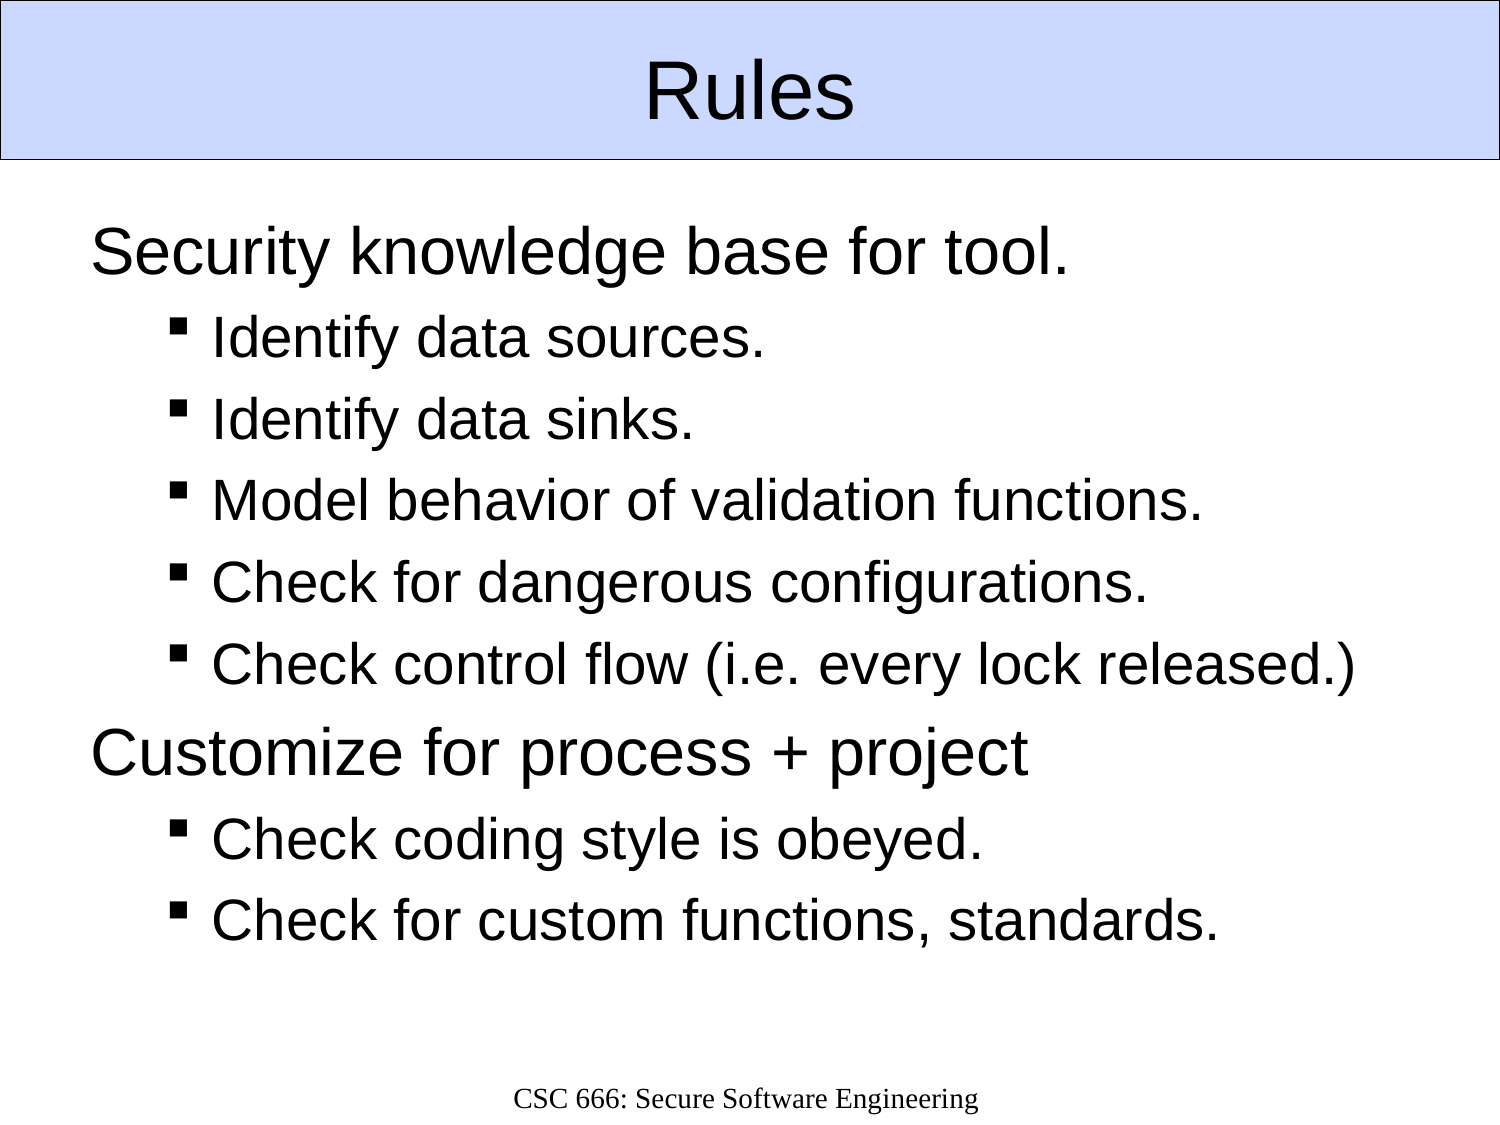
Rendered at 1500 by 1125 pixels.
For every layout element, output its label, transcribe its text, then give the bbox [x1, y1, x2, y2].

footer CSC 666: Secure Software Engineering [241, 1072, 1251, 1125]
title Rules [75, 24, 1425, 149]
list Security knowledge base for tool. Identify data sources. Identify data sinks. Model behavior of validation functions. Check for dangerous configurations. Check control flow (i.e. every lock released.) Customize for process + project Check coding style is obeyed. Check for custom functions, standards. [75, 200, 1425, 1056]
